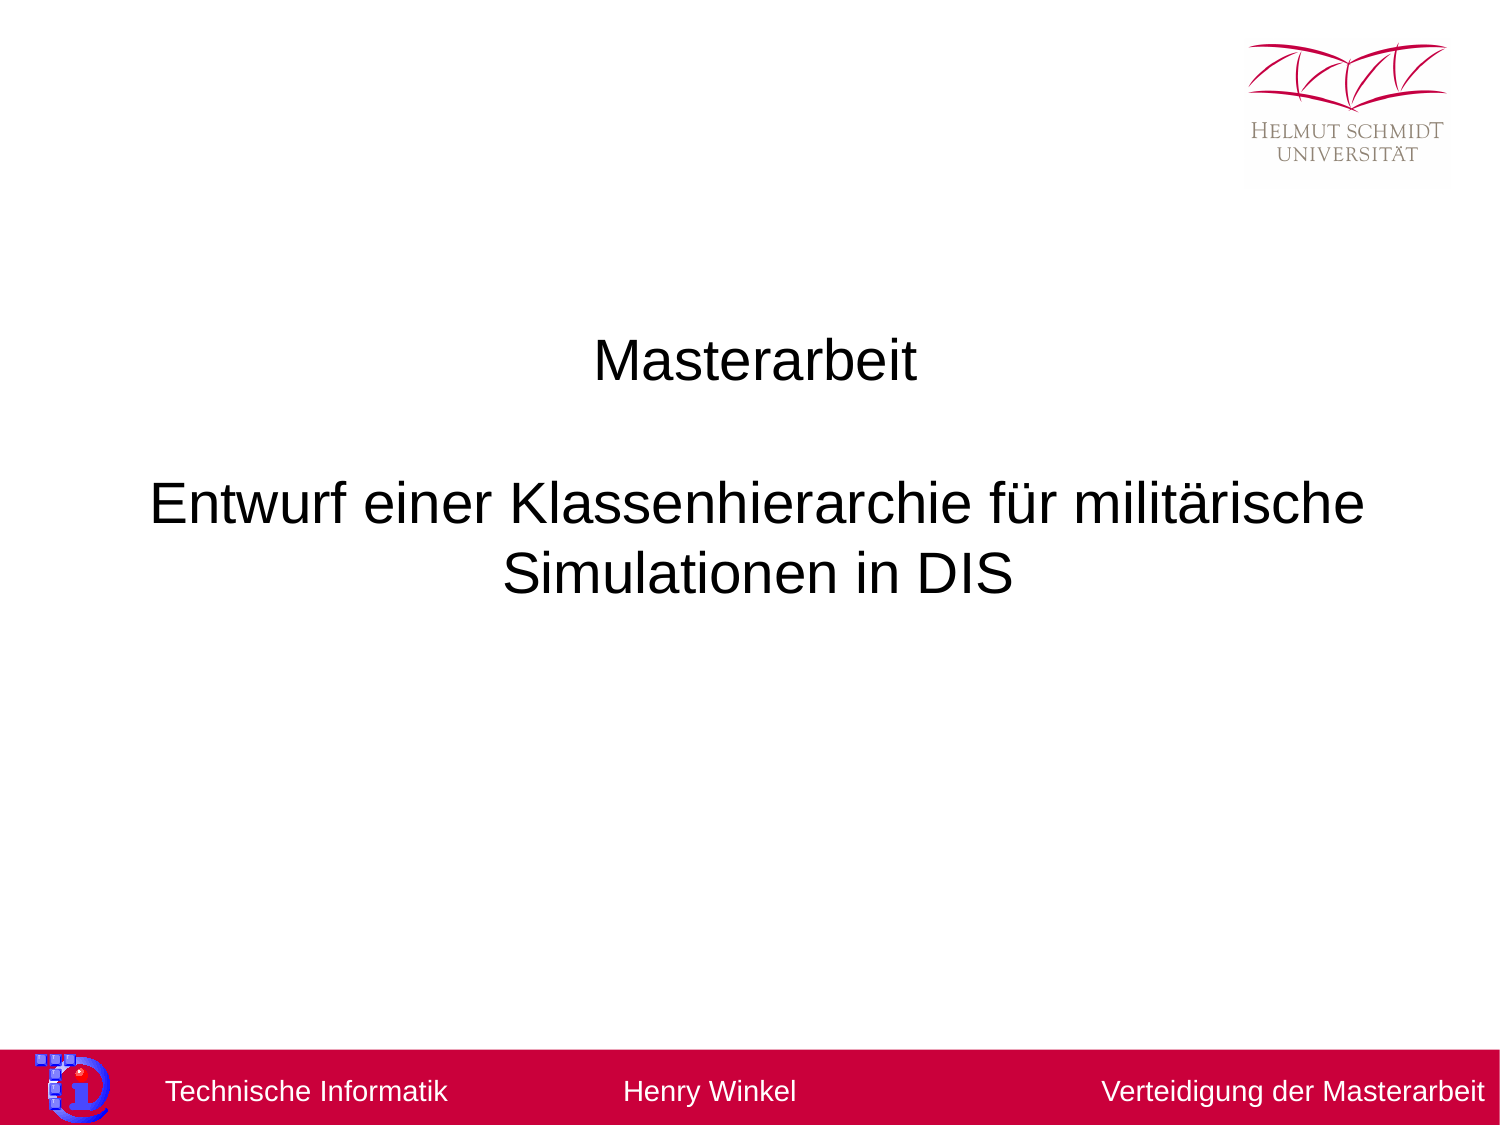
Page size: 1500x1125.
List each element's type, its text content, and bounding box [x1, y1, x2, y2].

text_box Entwurf einer Klassenhierarchie für militärische Simulationen in DIS [114, 457, 1402, 613]
text_box Masterarbeit [112, 314, 1400, 399]
picture [1244, 38, 1451, 189]
